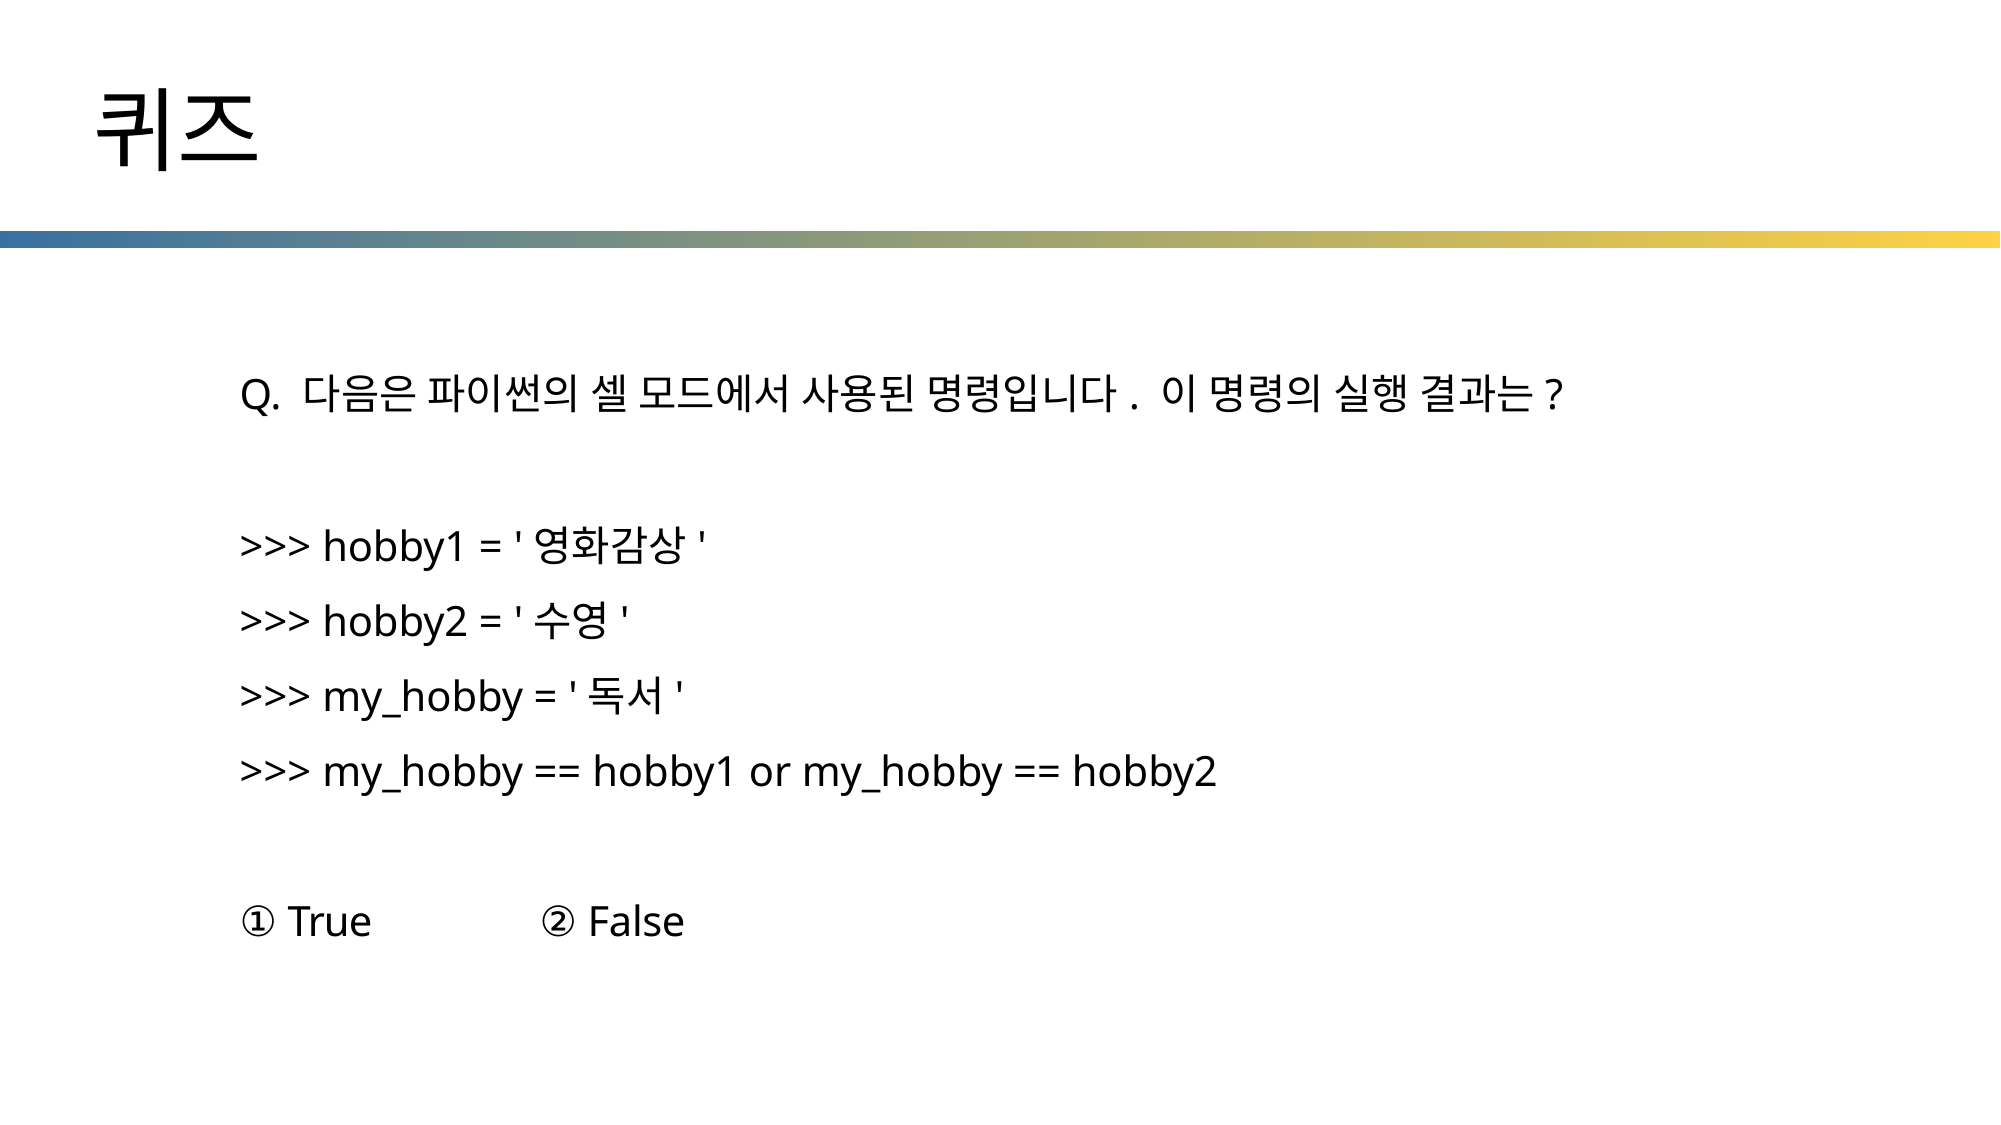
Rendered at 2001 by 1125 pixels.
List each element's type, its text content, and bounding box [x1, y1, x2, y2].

title 퀴즈 [91, 31, 463, 222]
text_box Q. 다음은 파이썬의 셀 모드에서 사용된 명령입니다. 이 명령의 실행 결과는? >>> hobby1 = '영화감상' >>> hobby2 = '수영' >>> my_hobby = '독서' >>> my_hobby == hobby1 or my_hobby == hobby2 ① True ② False [237, 365, 1819, 1021]
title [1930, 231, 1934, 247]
